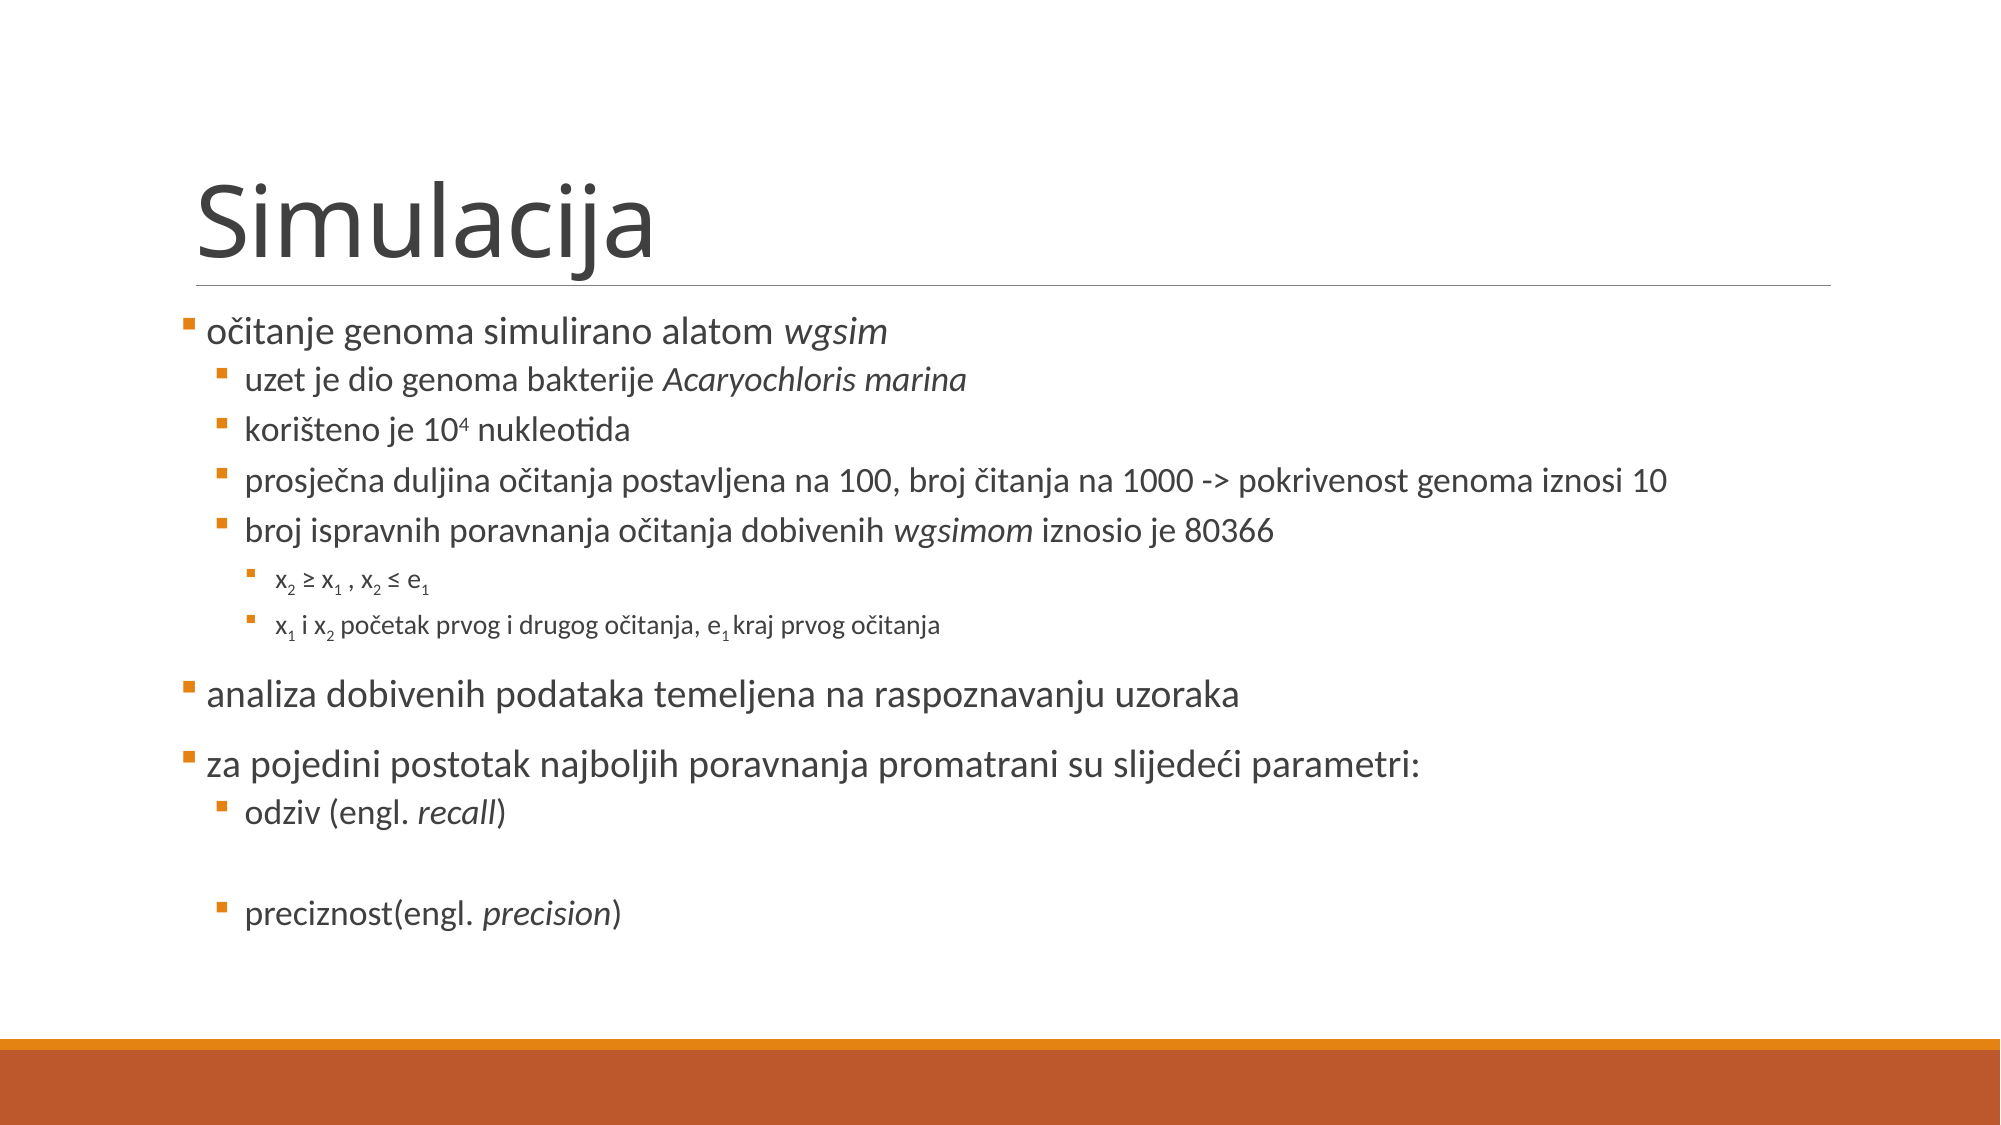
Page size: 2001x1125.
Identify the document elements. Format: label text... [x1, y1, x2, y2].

title Simulacija [180, 47, 1830, 285]
